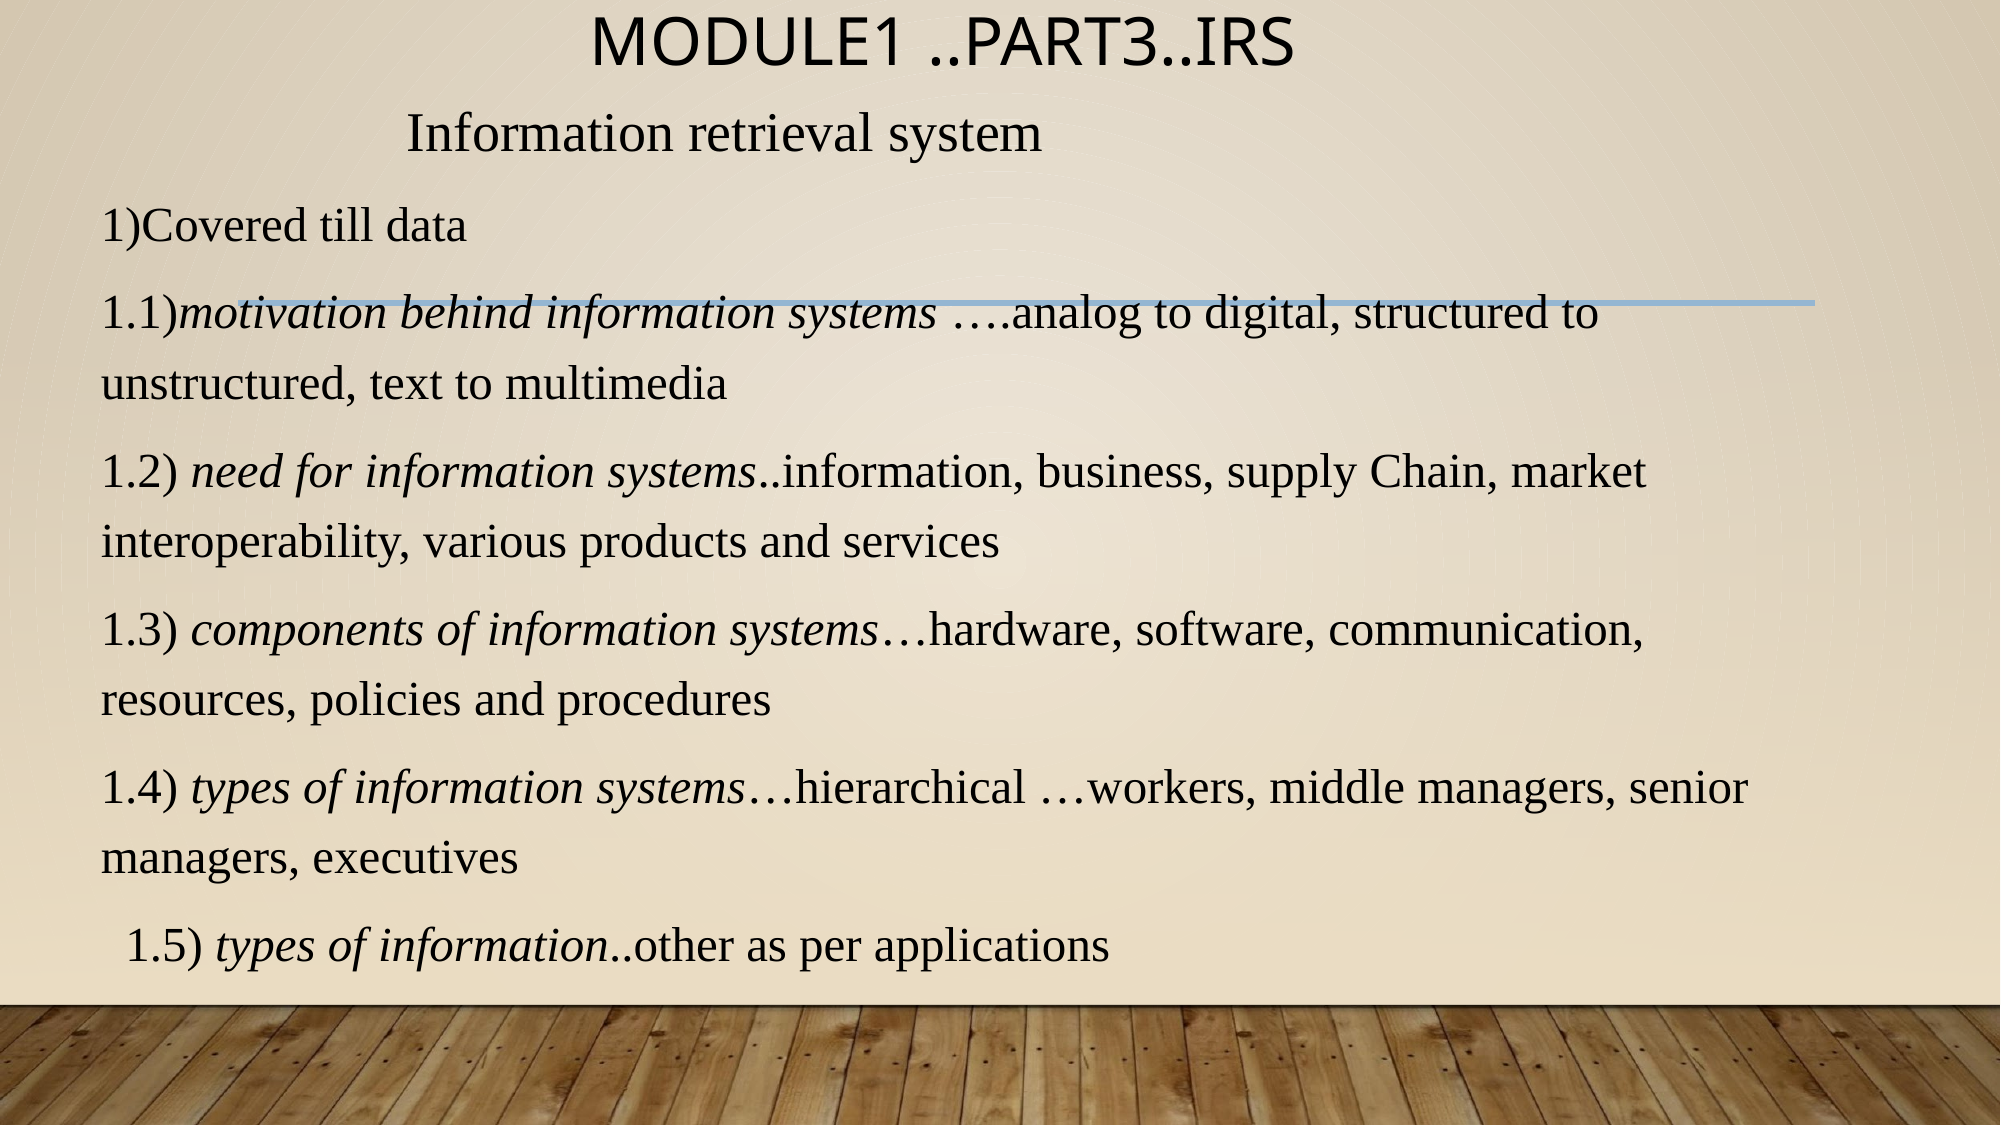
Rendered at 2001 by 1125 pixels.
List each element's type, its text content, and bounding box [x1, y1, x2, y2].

title MODULE1 ..PART3..IRS [212, 0, 1788, 75]
picture [0, 1005, 2000, 1125]
list Information retrieval system 1)Covered till data 1.1)motivation behind information systems ….analog to digital, structured to unstructured, text to multimedia 1.2) need for information systems..information, business, supply Chain, market interoperability, various products and services 1.3) components of information systems…hardware, software, communication, resources, policies and procedures 1.4) types of information systems…hierarchical …workers, middle managers, senior managers, executives 1.5) types of information..other as per applications [85, 75, 1788, 985]
